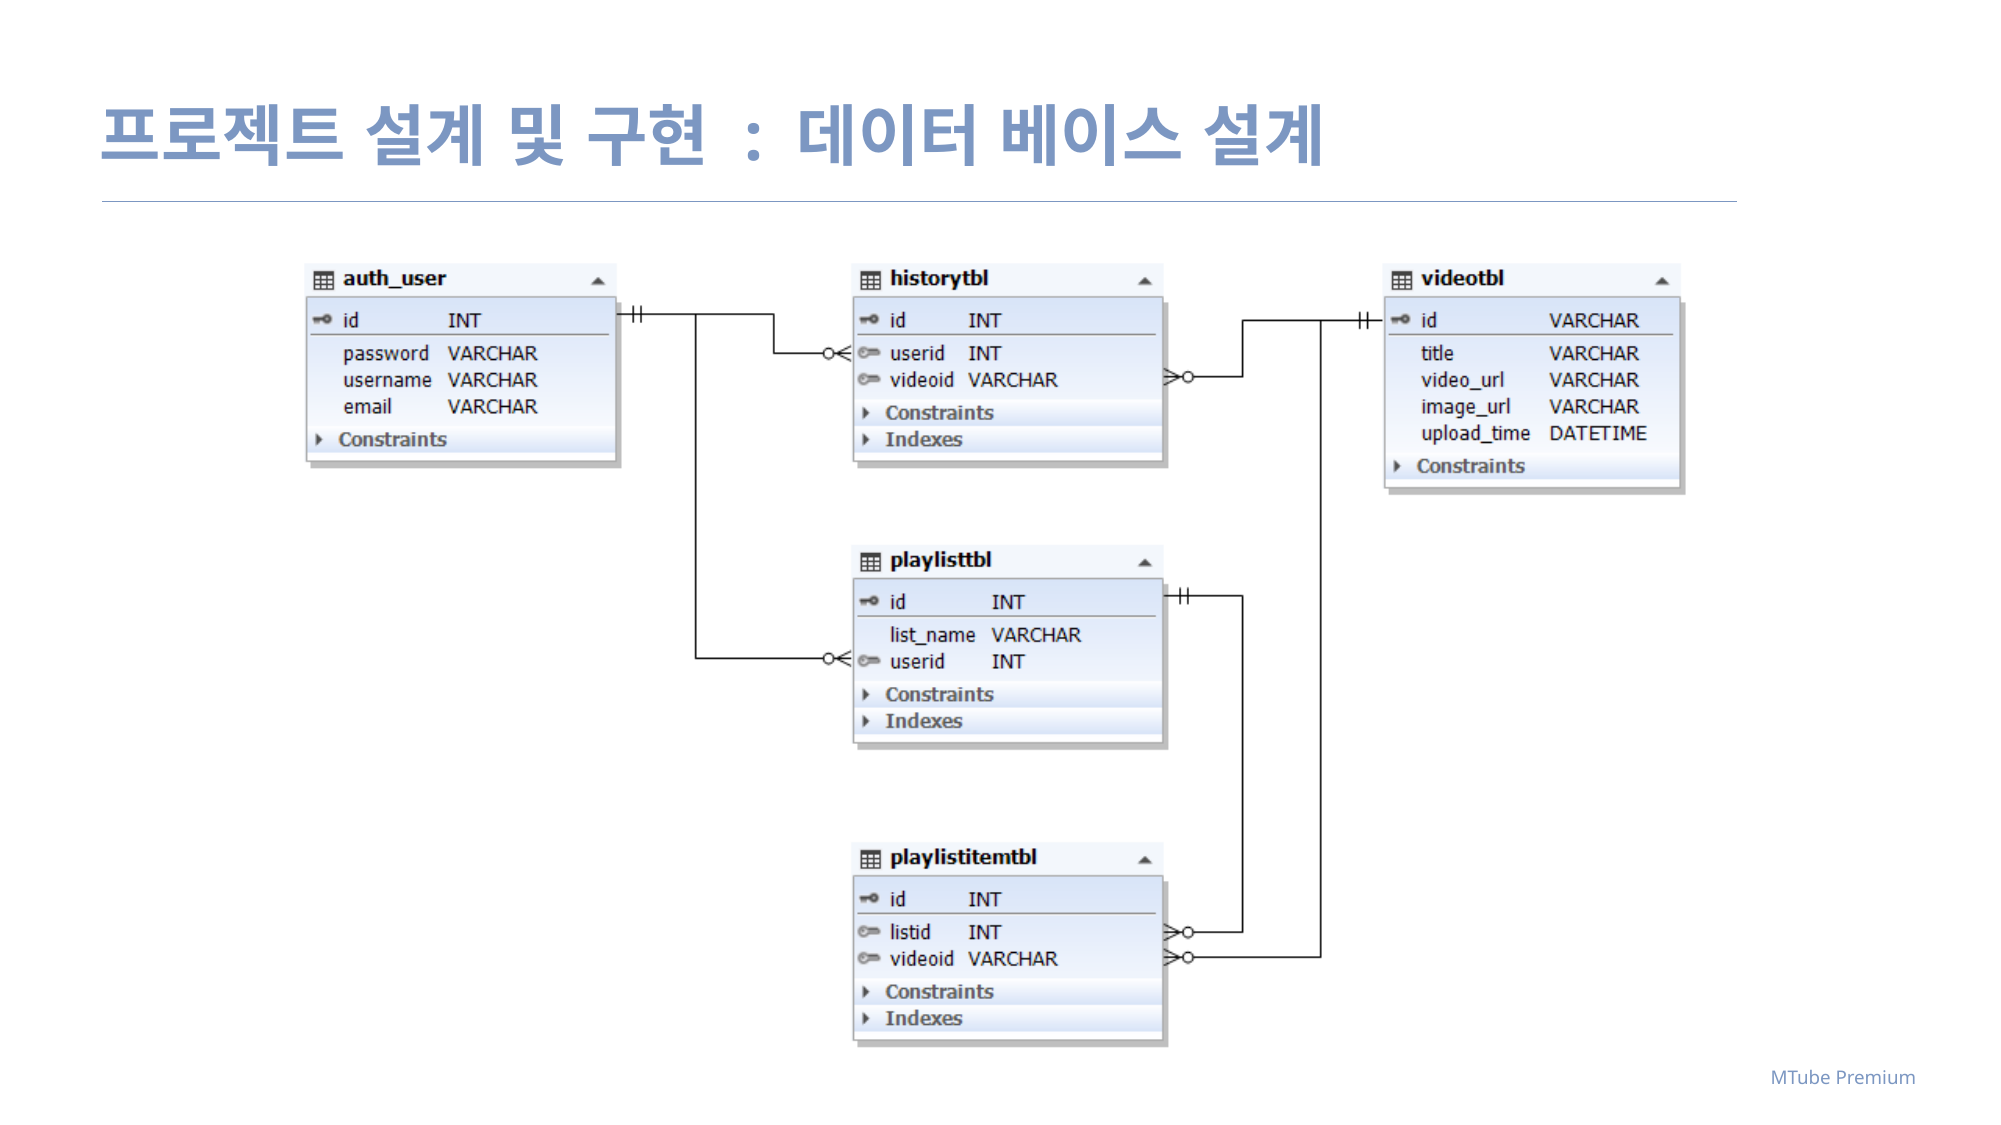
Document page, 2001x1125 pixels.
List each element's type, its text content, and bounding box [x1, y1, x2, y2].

text_box MTube Premium [1755, 1046, 1986, 1096]
picture [302, 262, 1690, 1049]
text_box 프로젝트 설계 및 구현 : 데이터 베이스 설계 [85, 46, 1485, 182]
